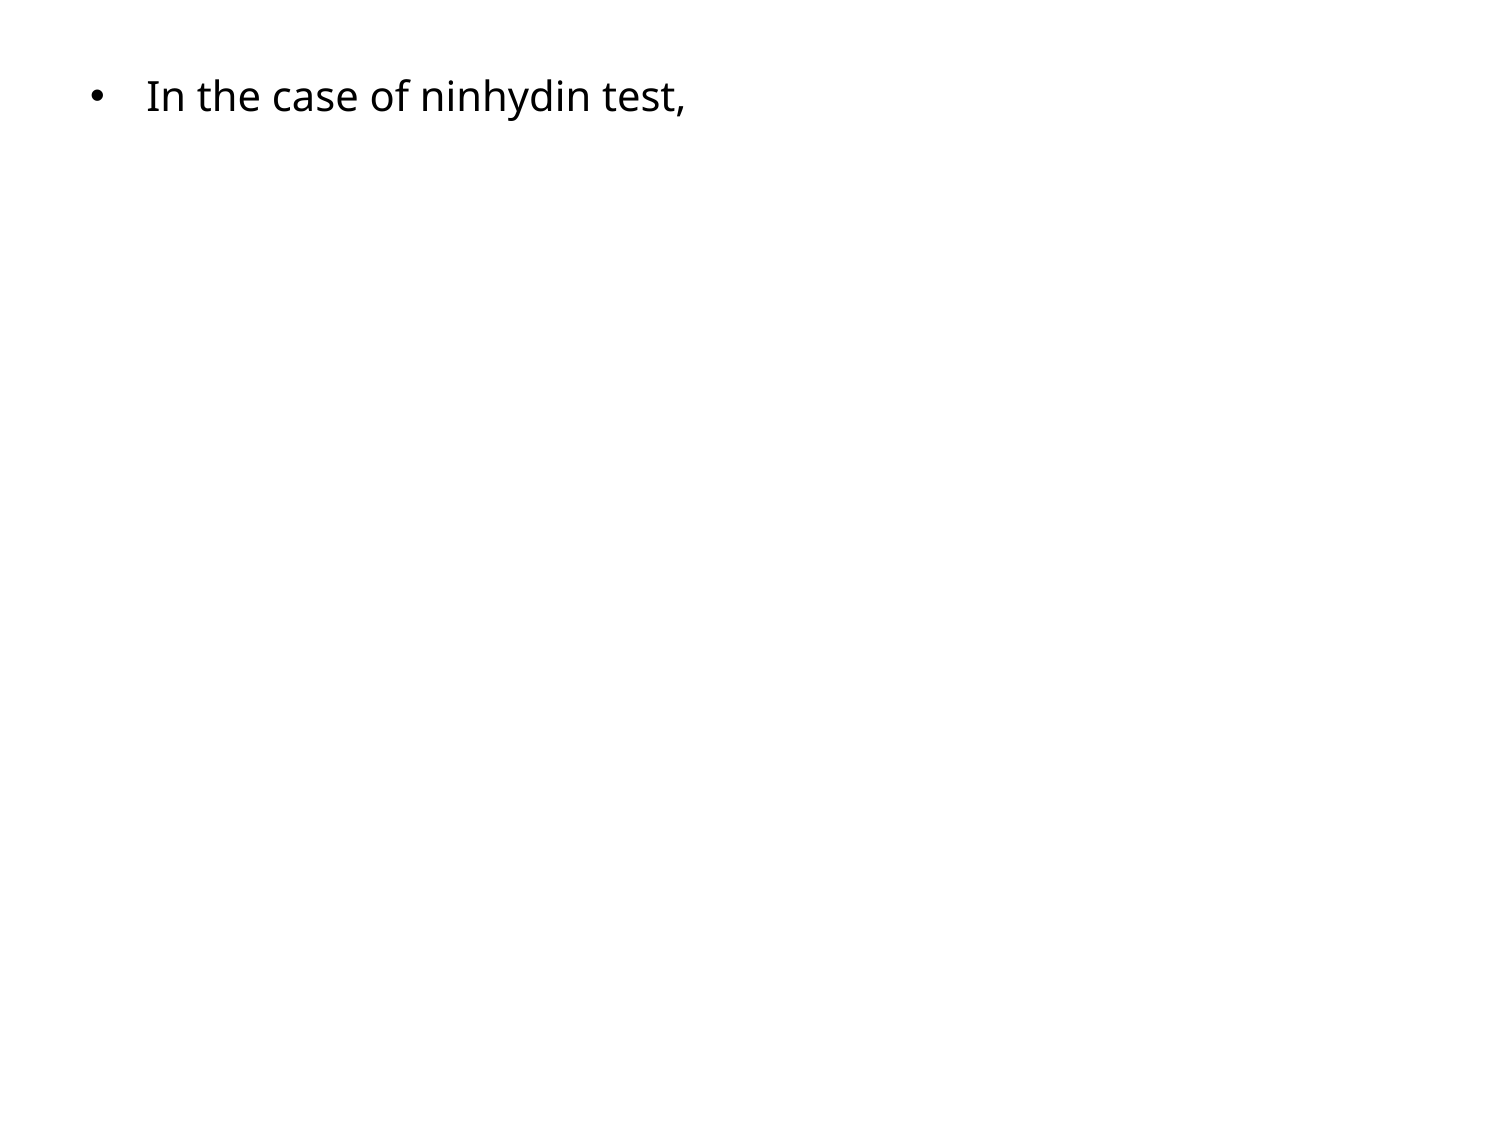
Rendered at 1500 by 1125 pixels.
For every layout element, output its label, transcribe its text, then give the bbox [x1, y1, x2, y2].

list In the case of ninhydin test, [75, 62, 1425, 1038]
